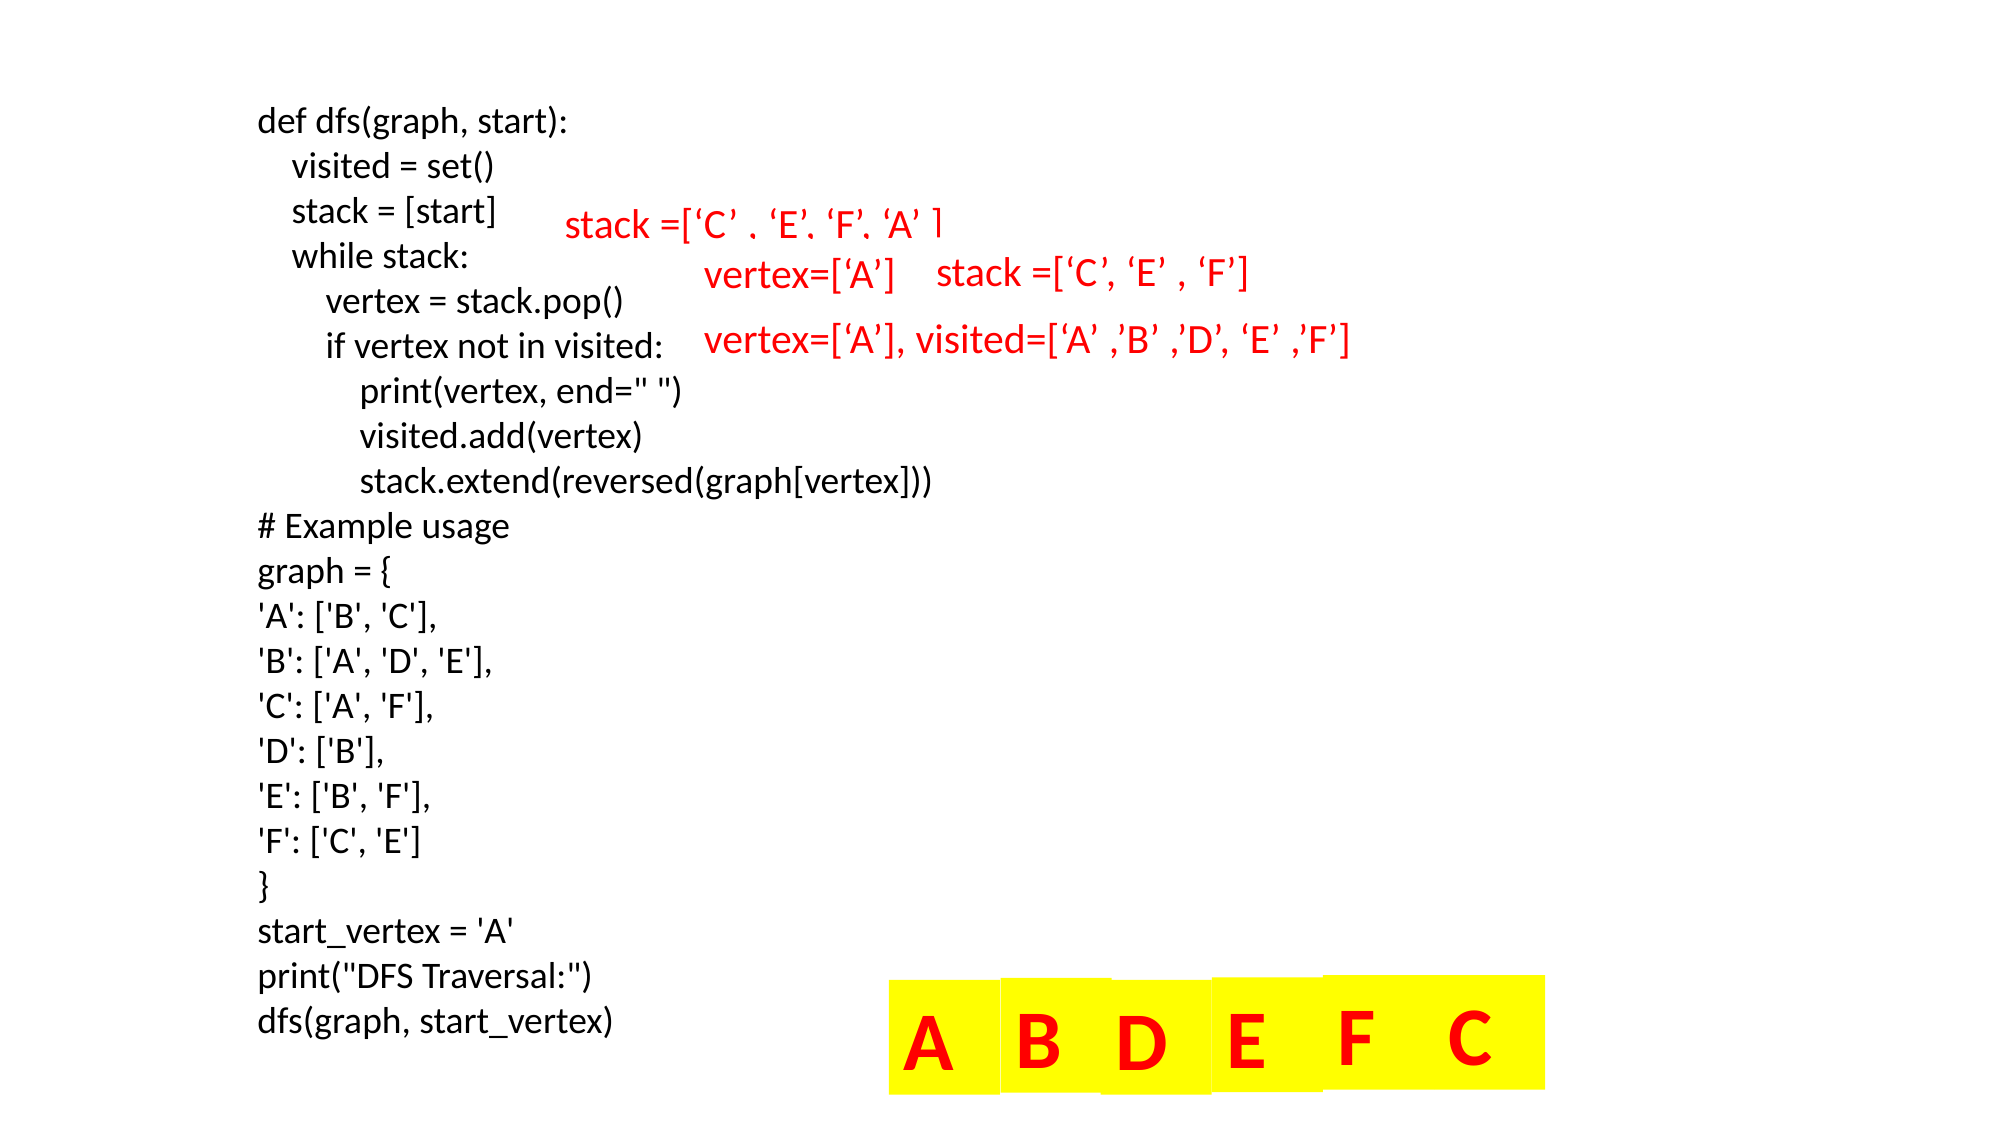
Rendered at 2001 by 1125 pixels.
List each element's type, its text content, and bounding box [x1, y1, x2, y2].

text_box B [1000, 977, 1112, 1093]
text_box vertex=[‘A’], visited=[‘A’ ,’B’ ,’D’, ‘E’ ,’F’] [689, 304, 1470, 370]
text_box def dfs(graph, start): visited = set() stack = [start] while stack: vertex = stack.pop() if vertex not in visited: print(vertex, end=" ") visited.add(vertex) stack.extend(reversed(graph[vertex])) # Example usage graph = { 'A': ['B', 'C'], 'B': ['A', 'D', 'E'], 'C': ['A', 'F'], 'D': ['B'], 'E': ['B', 'F'], 'F': ['C', 'E'] } start_vertex = 'A' print("DFS Traversal:") dfs(graph, start_vertex) [242, 88, 1243, 1049]
text_box E [1211, 977, 1323, 1093]
text_box stack =[‘C’ , ‘E’, ‘F’, ‘A’ ] [549, 189, 1072, 254]
text_box F [1322, 975, 1435, 1090]
text_box stack =[‘C’, ‘E’ , ‘F’] [921, 237, 1443, 303]
text_box vertex=[‘A’] [689, 239, 922, 304]
text_box C [1435, 975, 1546, 1090]
text_box D [1100, 979, 1212, 1095]
text_box A [888, 979, 1000, 1095]
